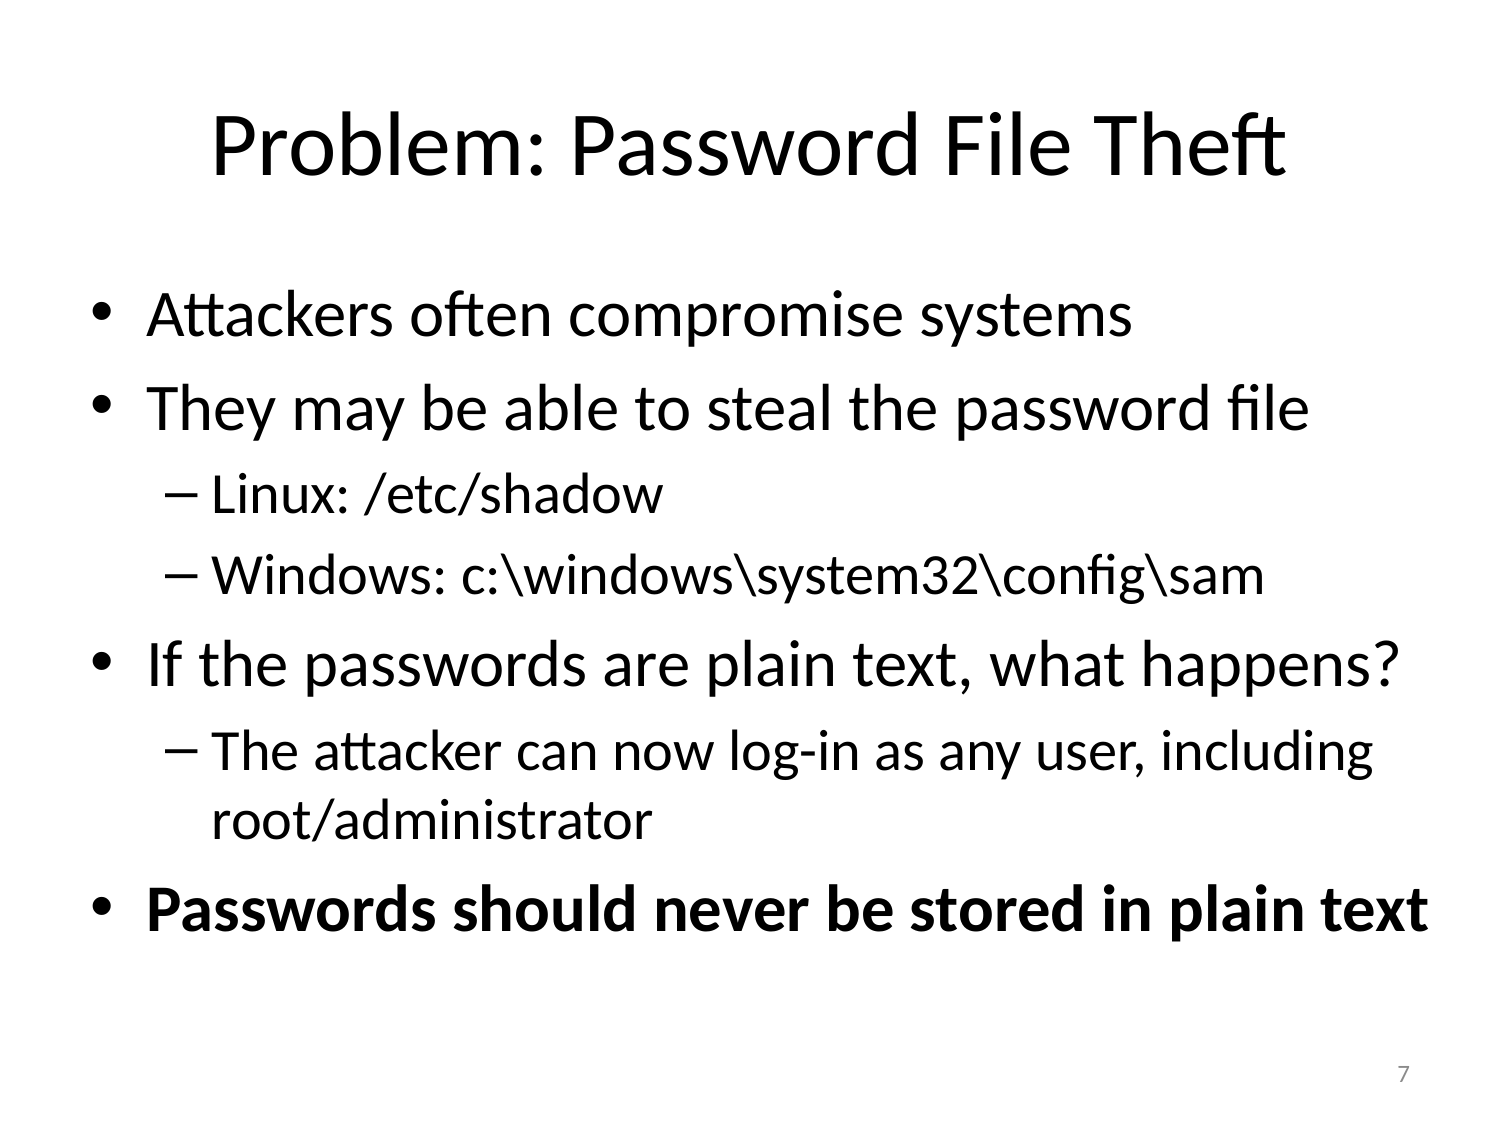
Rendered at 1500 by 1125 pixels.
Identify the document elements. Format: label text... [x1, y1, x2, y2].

title Problem: Password File Theft [75, 45, 1425, 233]
slide_number 7 [1074, 1042, 1425, 1103]
list Attackers often compromise systems They may be able to steal the password file Linux: /etc/shadow Windows: c:\windows\system32\config\sam If the passwords are plain text, what happens? The attacker can now log-in as any user, including root/administrator Passwords should never be stored in plain text [75, 262, 1468, 1005]
